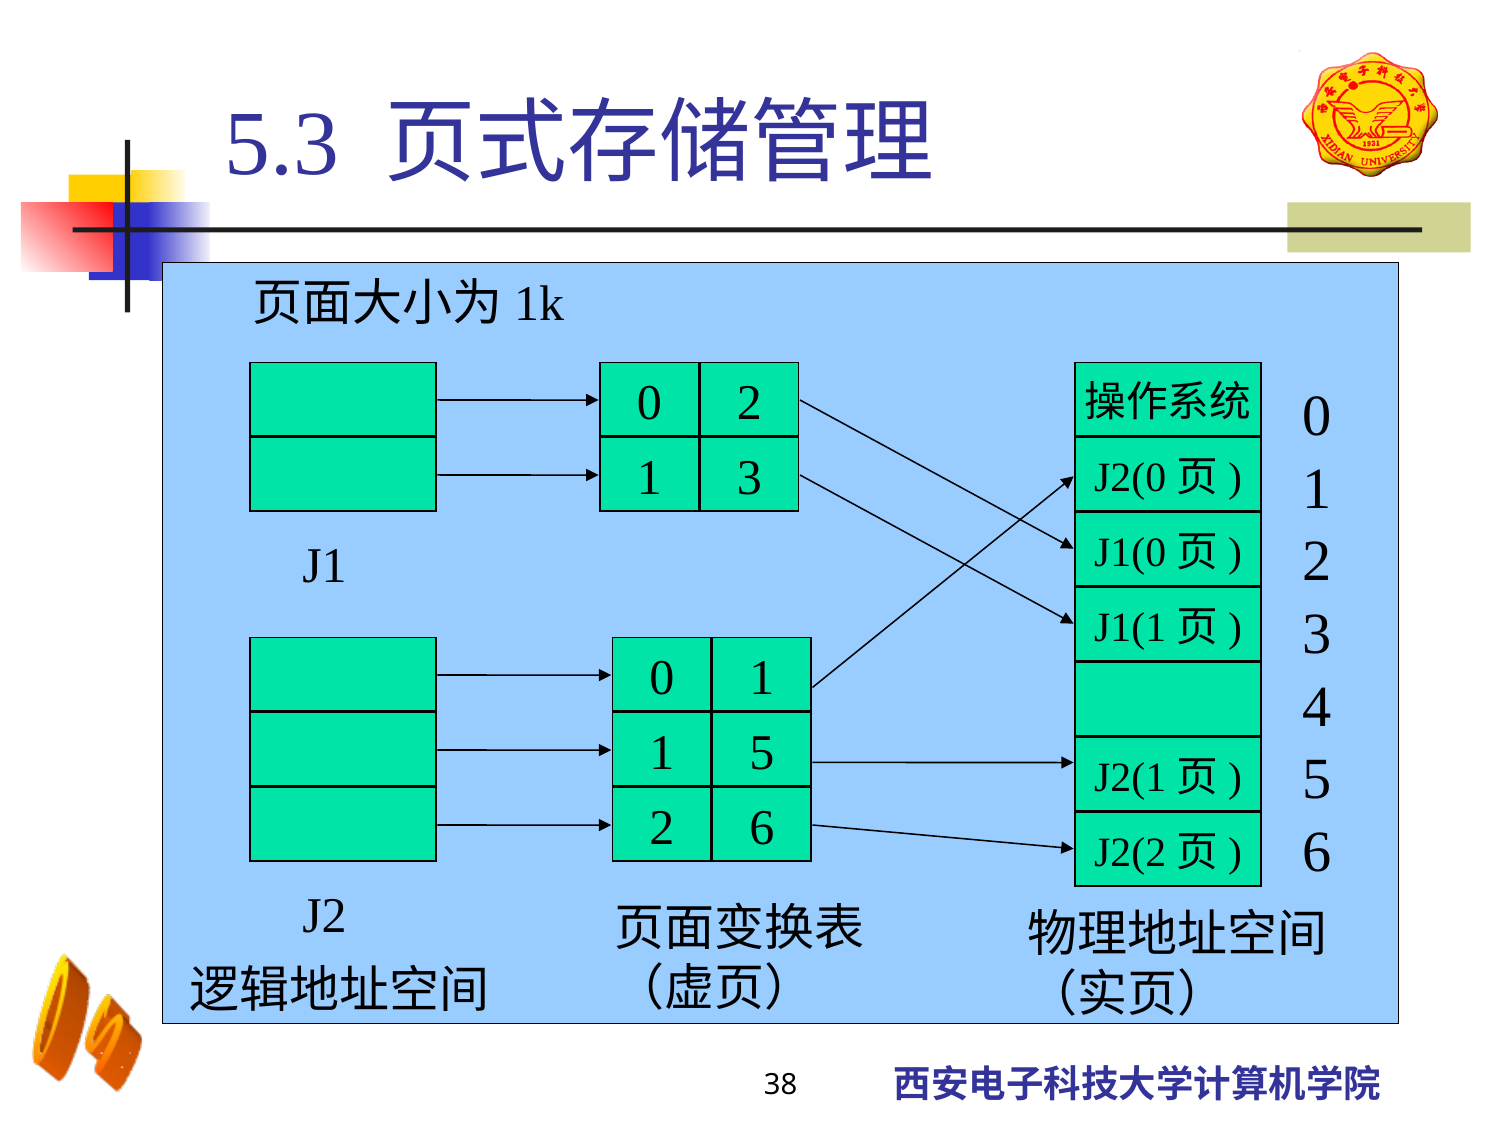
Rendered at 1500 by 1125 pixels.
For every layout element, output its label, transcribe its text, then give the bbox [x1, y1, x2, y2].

text_box [499, 1037, 813, 1113]
picture [0, 946, 164, 1120]
picture [1299, 50, 1438, 75]
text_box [162, 262, 1399, 1031]
text_box 5.3 页式存储管理 [209, 75, 1488, 200]
